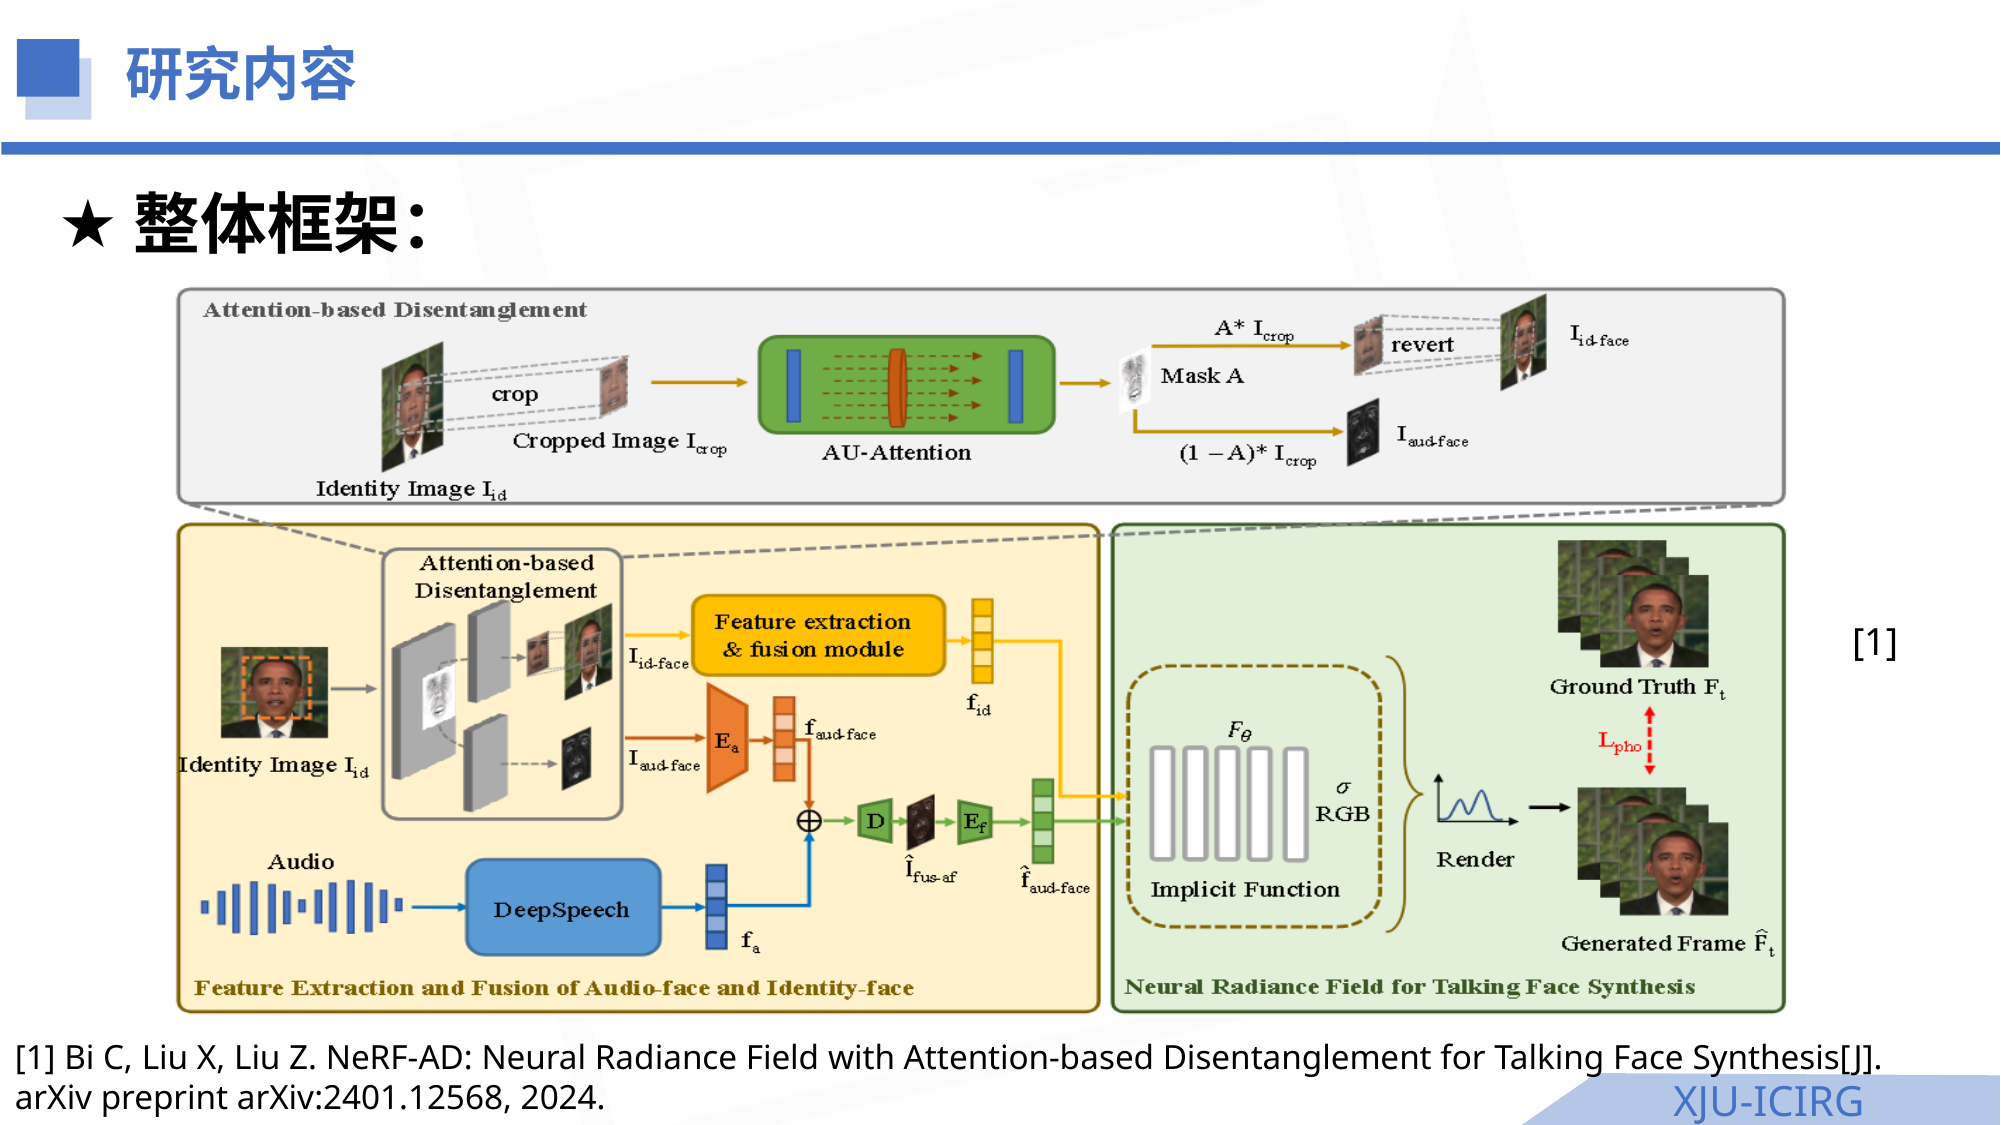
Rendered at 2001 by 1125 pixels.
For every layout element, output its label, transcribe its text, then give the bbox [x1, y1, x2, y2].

text_box [1] Bi C, Liu X, Liu Z. NeRF-AD: Neural Radiance Field with Attention-based Disentanglement for Talking Face Synthesis[J]. arXiv preprint arXiv:2401.12568, 2024. [0, 1029, 1914, 1124]
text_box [518, 0, 1563, 281]
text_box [16, 38, 92, 120]
picture [172, 281, 1789, 1018]
text_box [1563, 141, 2000, 156]
text_box XJU-ICIRG [1519, 1073, 2000, 1125]
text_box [518, 1018, 1563, 1109]
text_box 整体框架： [43, 174, 518, 270]
text_box 研究内容 [110, 29, 518, 114]
text_box [1] [1837, 610, 1914, 671]
text_box [0, 141, 518, 156]
